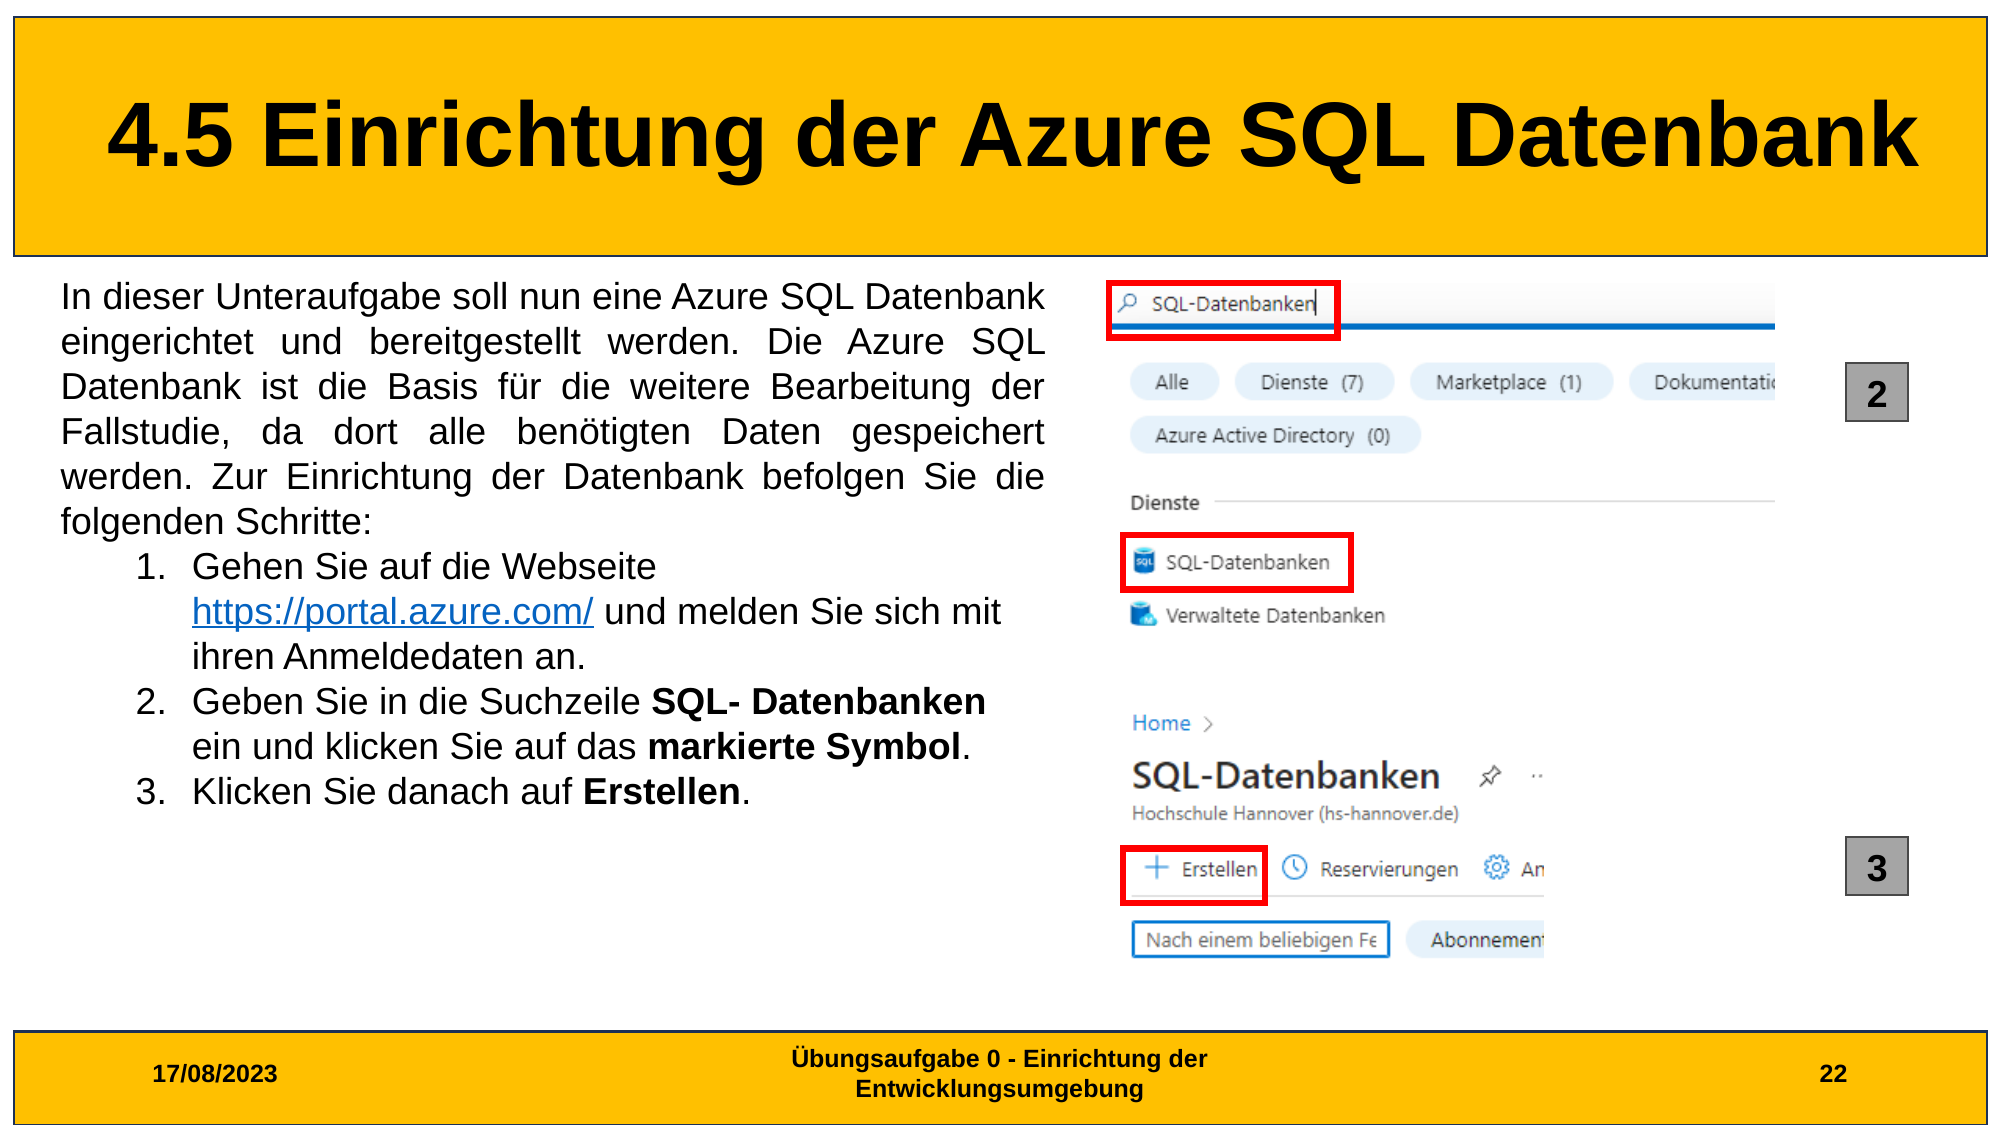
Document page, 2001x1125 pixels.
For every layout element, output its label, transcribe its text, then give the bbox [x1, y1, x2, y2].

text_box 2 [1845, 362, 1909, 422]
title 4.5 Einrichtung der Azure SQL Datenbank [92, 27, 1973, 246]
text_box In dieser Unteraufgabe soll nun eine Azure SQL Datenbank eingerichtet und bereitgestellt werden. Die Azure SQL Datenbank ist die Basis für die weitere Bearbeitung der Fallstudie, da dort alle benötigten Daten gespeichert werden. Zur Einrichtung der Datenbank befolgen Sie die folgenden Schritte: Gehen Sie auf die Webseite https://portal.azure.com/ und melden Sie sich mit ihren Anmeldedaten an. Geben Sie in die Suchzeile SQL- Datenbanken ein und klicken Sie auf das markierte Symbol. Klicken Sie danach auf Erstellen. [45, 264, 1060, 819]
picture [1107, 704, 1544, 985]
text_box 3 [1845, 836, 1909, 896]
text_box [13, 1030, 1988, 1125]
text_box [13, 16, 1988, 257]
footer Übungsaufgabe 0 - Einrichtung der Entwicklungsumgebung [662, 1042, 1338, 1103]
slide_number 22 [1412, 1042, 1863, 1103]
picture [1107, 283, 1775, 637]
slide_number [137, 1042, 588, 1103]
